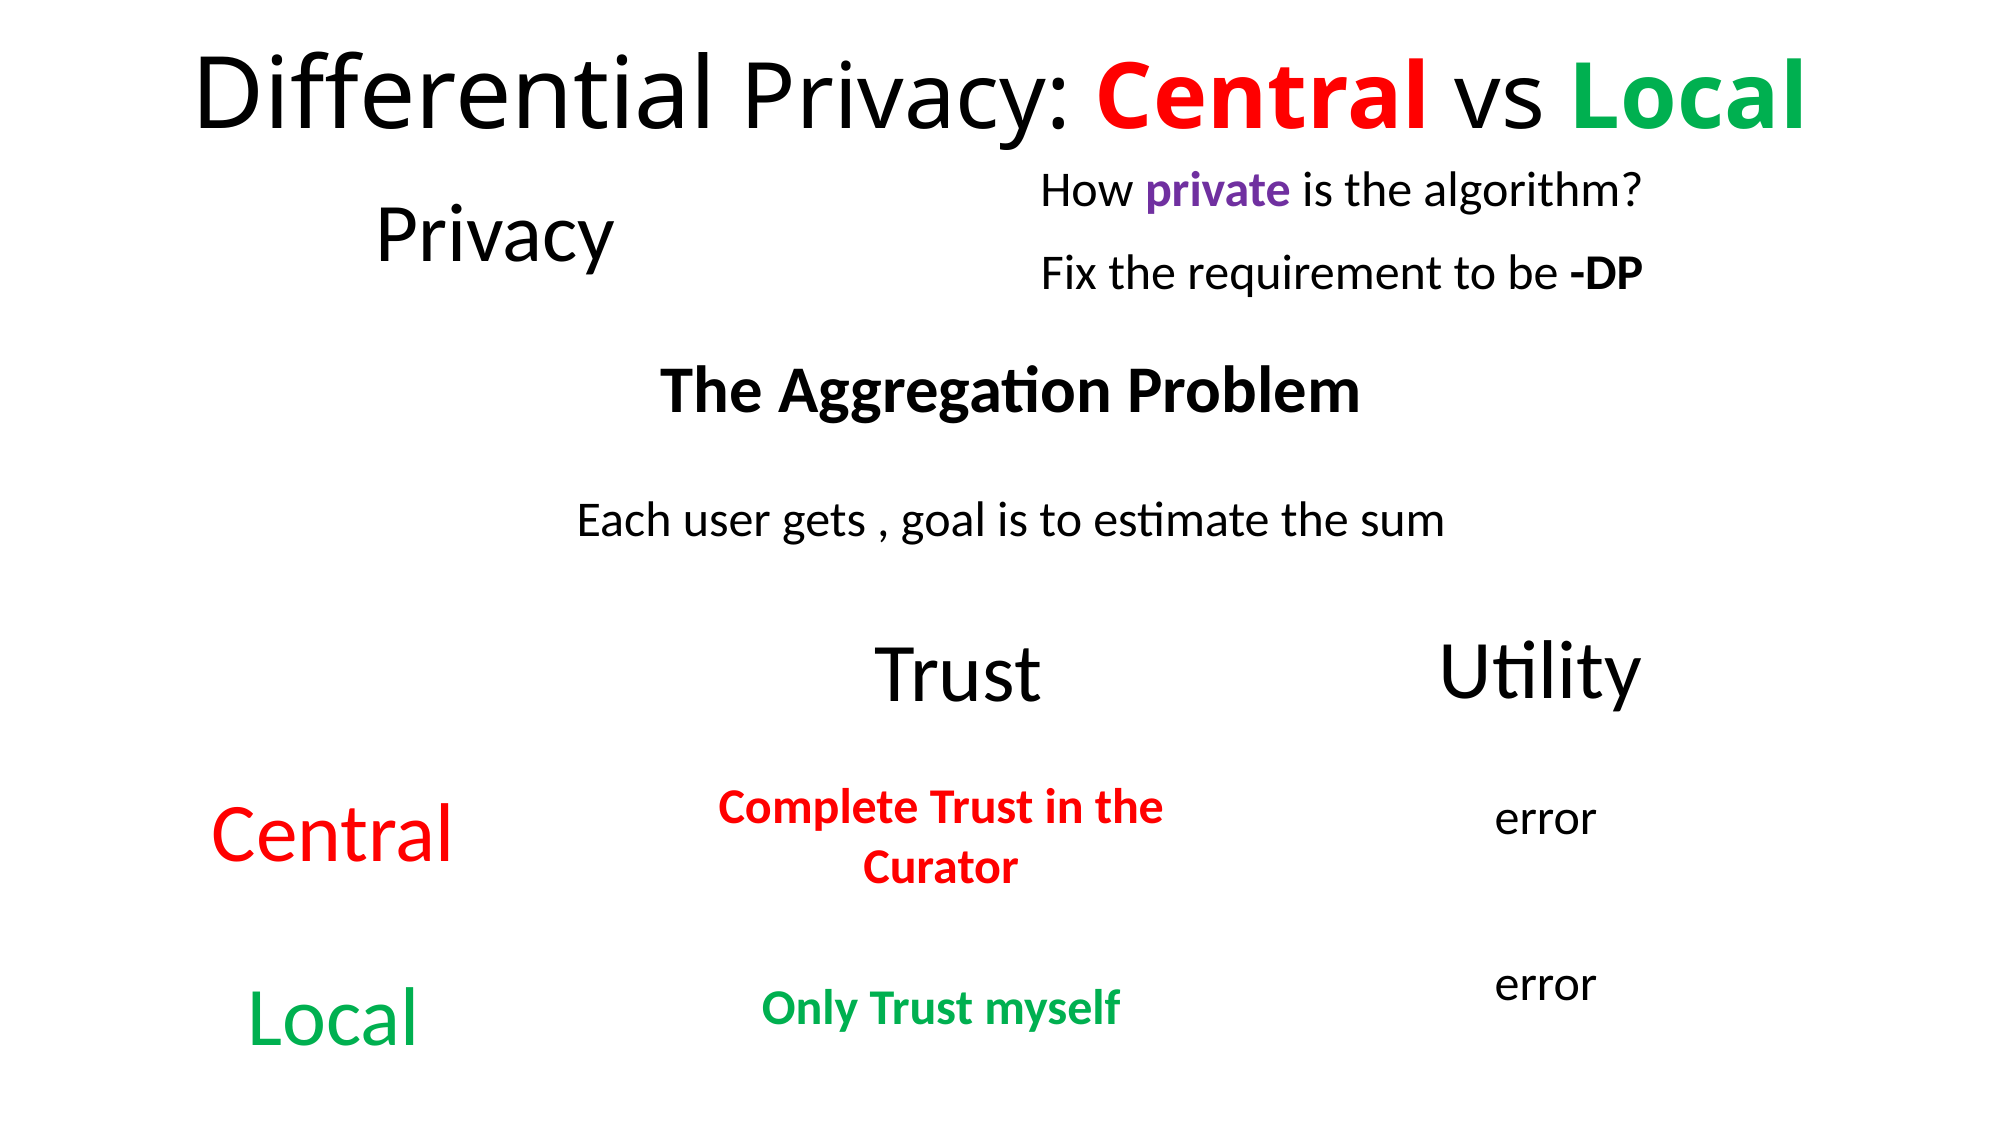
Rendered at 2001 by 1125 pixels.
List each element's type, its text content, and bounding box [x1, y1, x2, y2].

text_box Only Trust myself [669, 966, 1213, 1042]
text_box Central [91, 771, 576, 886]
title Differential Privacy: Central vs Local [137, 19, 1863, 173]
text_box Complete Trust in the Curator [669, 766, 1213, 902]
text_box Local [91, 954, 576, 1070]
text_box Utility [1180, 607, 1901, 723]
text_box Trust [598, 610, 1319, 726]
text_box How private is the algorithm? [940, 148, 1744, 224]
text_box Privacy [135, 170, 856, 286]
